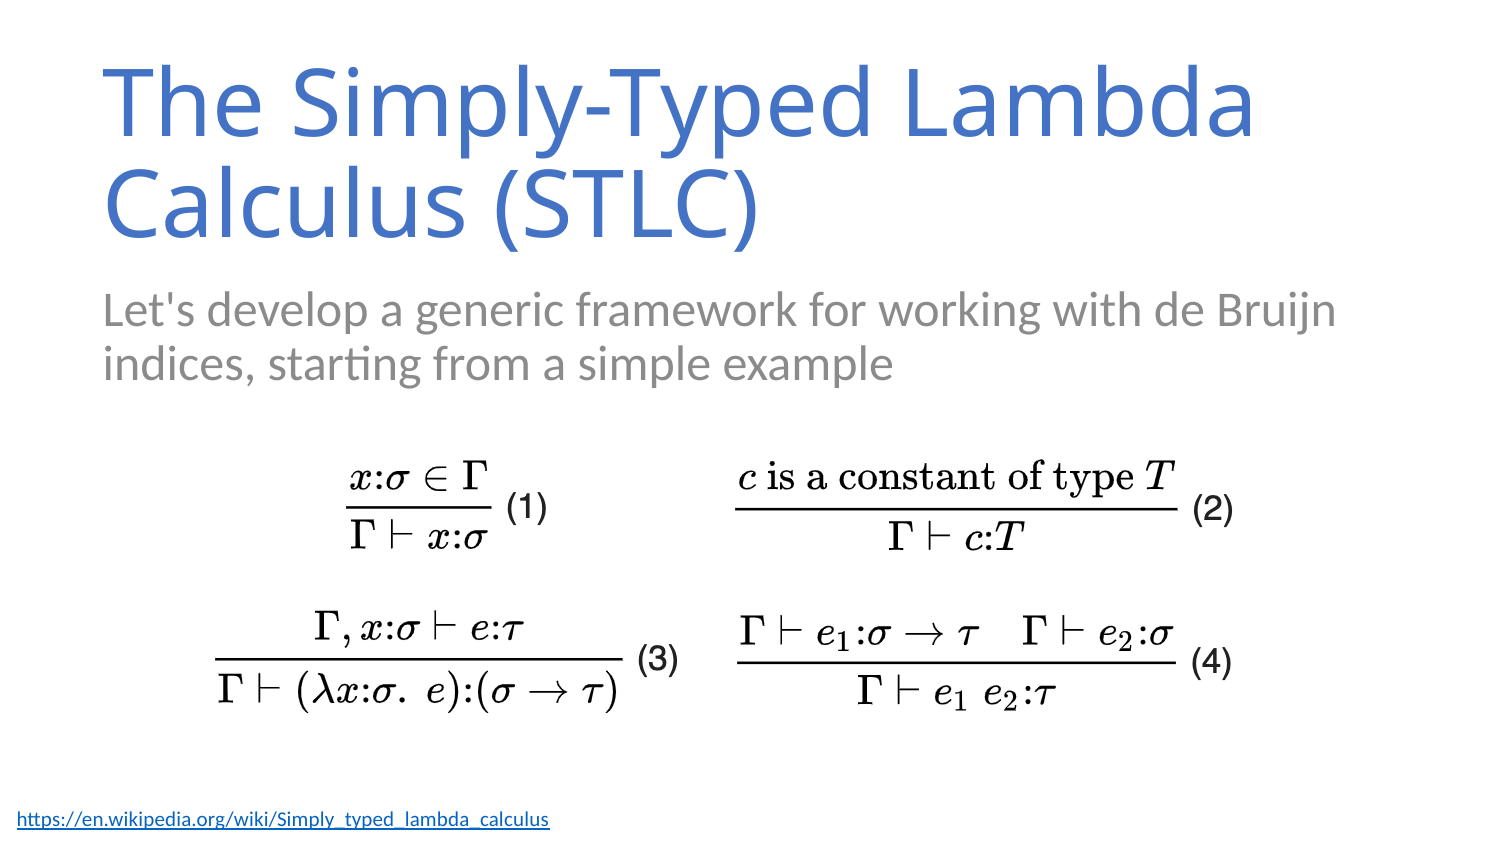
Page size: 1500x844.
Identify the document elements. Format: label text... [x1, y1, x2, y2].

list Let's develop a generic framework for working with de Bruijn indices, starting from a simple example [87, 275, 1382, 461]
picture [147, 410, 1275, 748]
text_box https://en.wikipedia.org/wiki/Simply_typed_lambda_calculus [1, 798, 565, 839]
title The Simply-Typed Lambda Calculus (STLC) [87, 0, 1382, 266]
